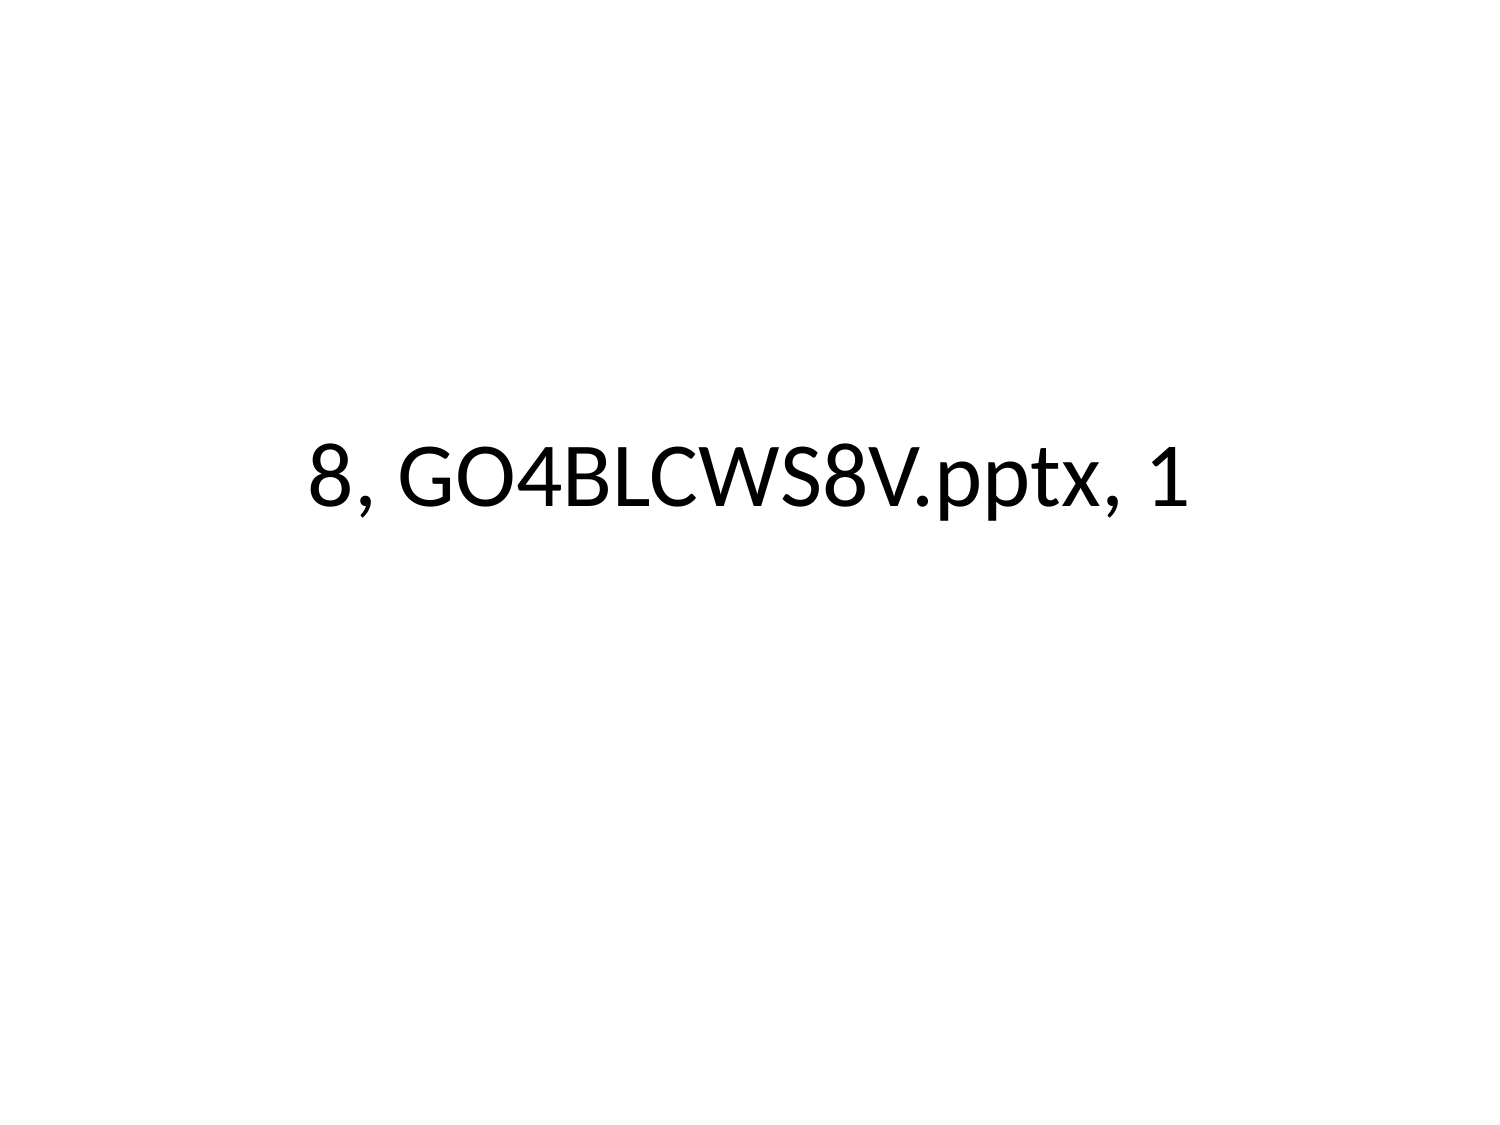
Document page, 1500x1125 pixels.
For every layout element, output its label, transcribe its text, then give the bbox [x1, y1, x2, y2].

title 8, GO4BLCWS8V.pptx, 1 [112, 349, 1388, 591]
